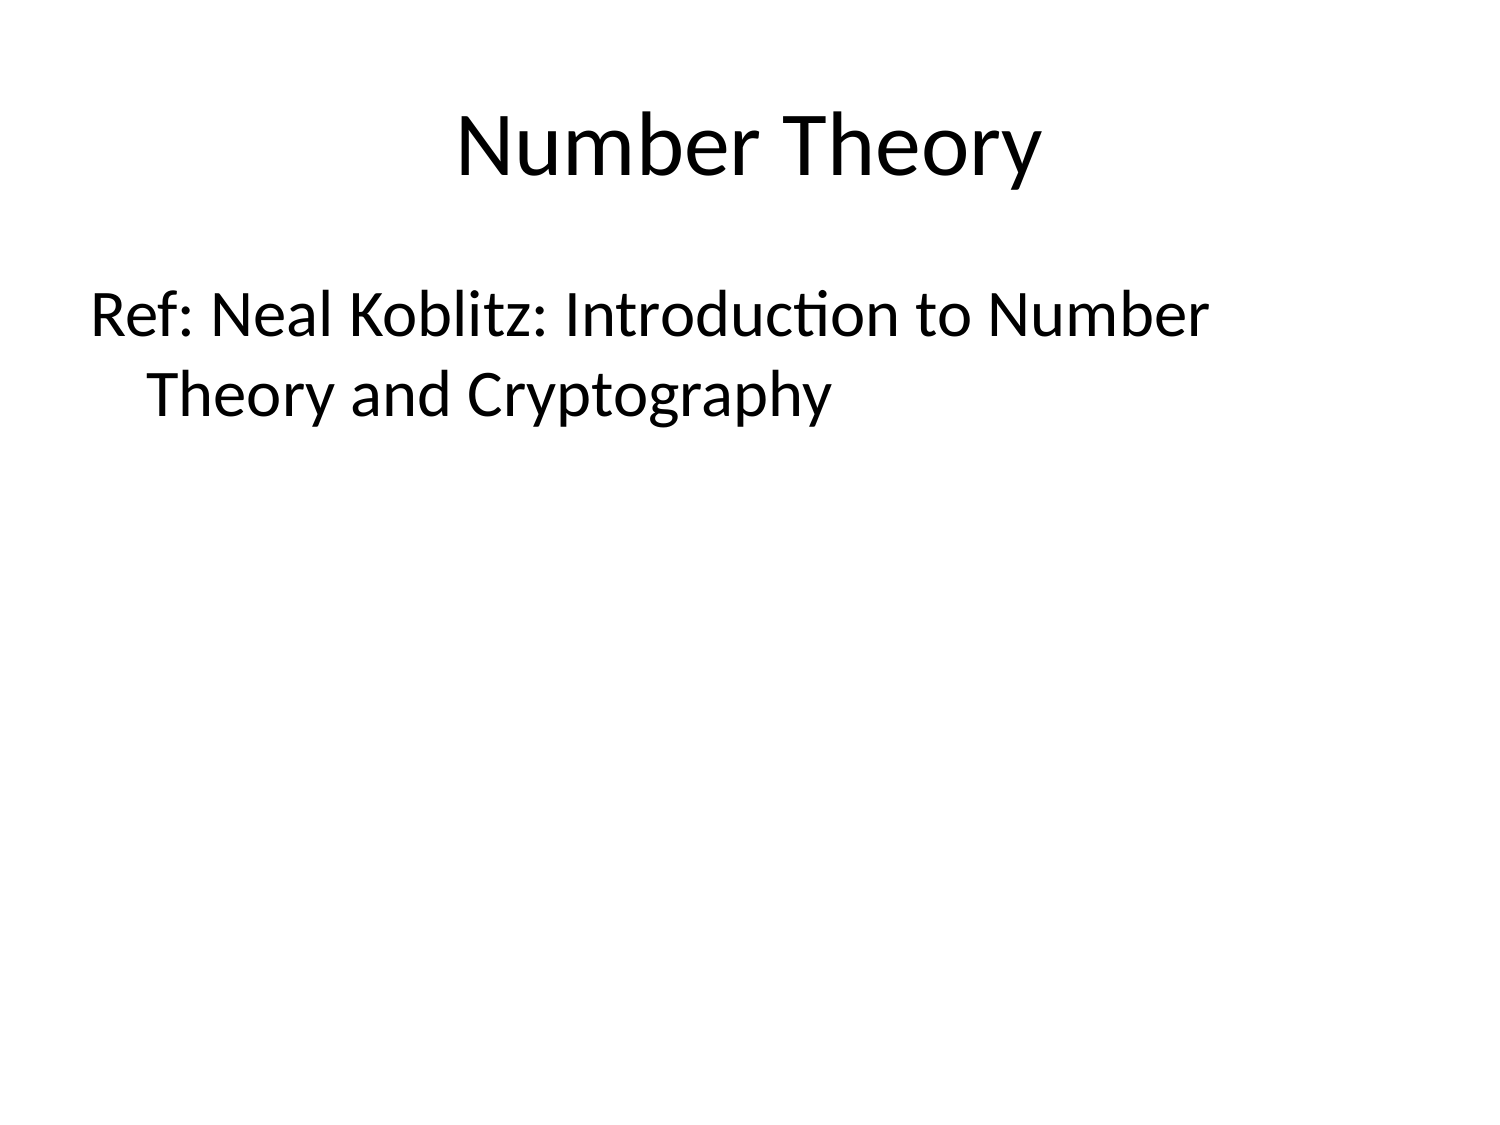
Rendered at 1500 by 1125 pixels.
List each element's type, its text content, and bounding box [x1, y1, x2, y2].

title Number Theory [75, 45, 1425, 233]
list Ref: Neal Koblitz: Introduction to Number Theory and Cryptography [75, 262, 1425, 1005]
